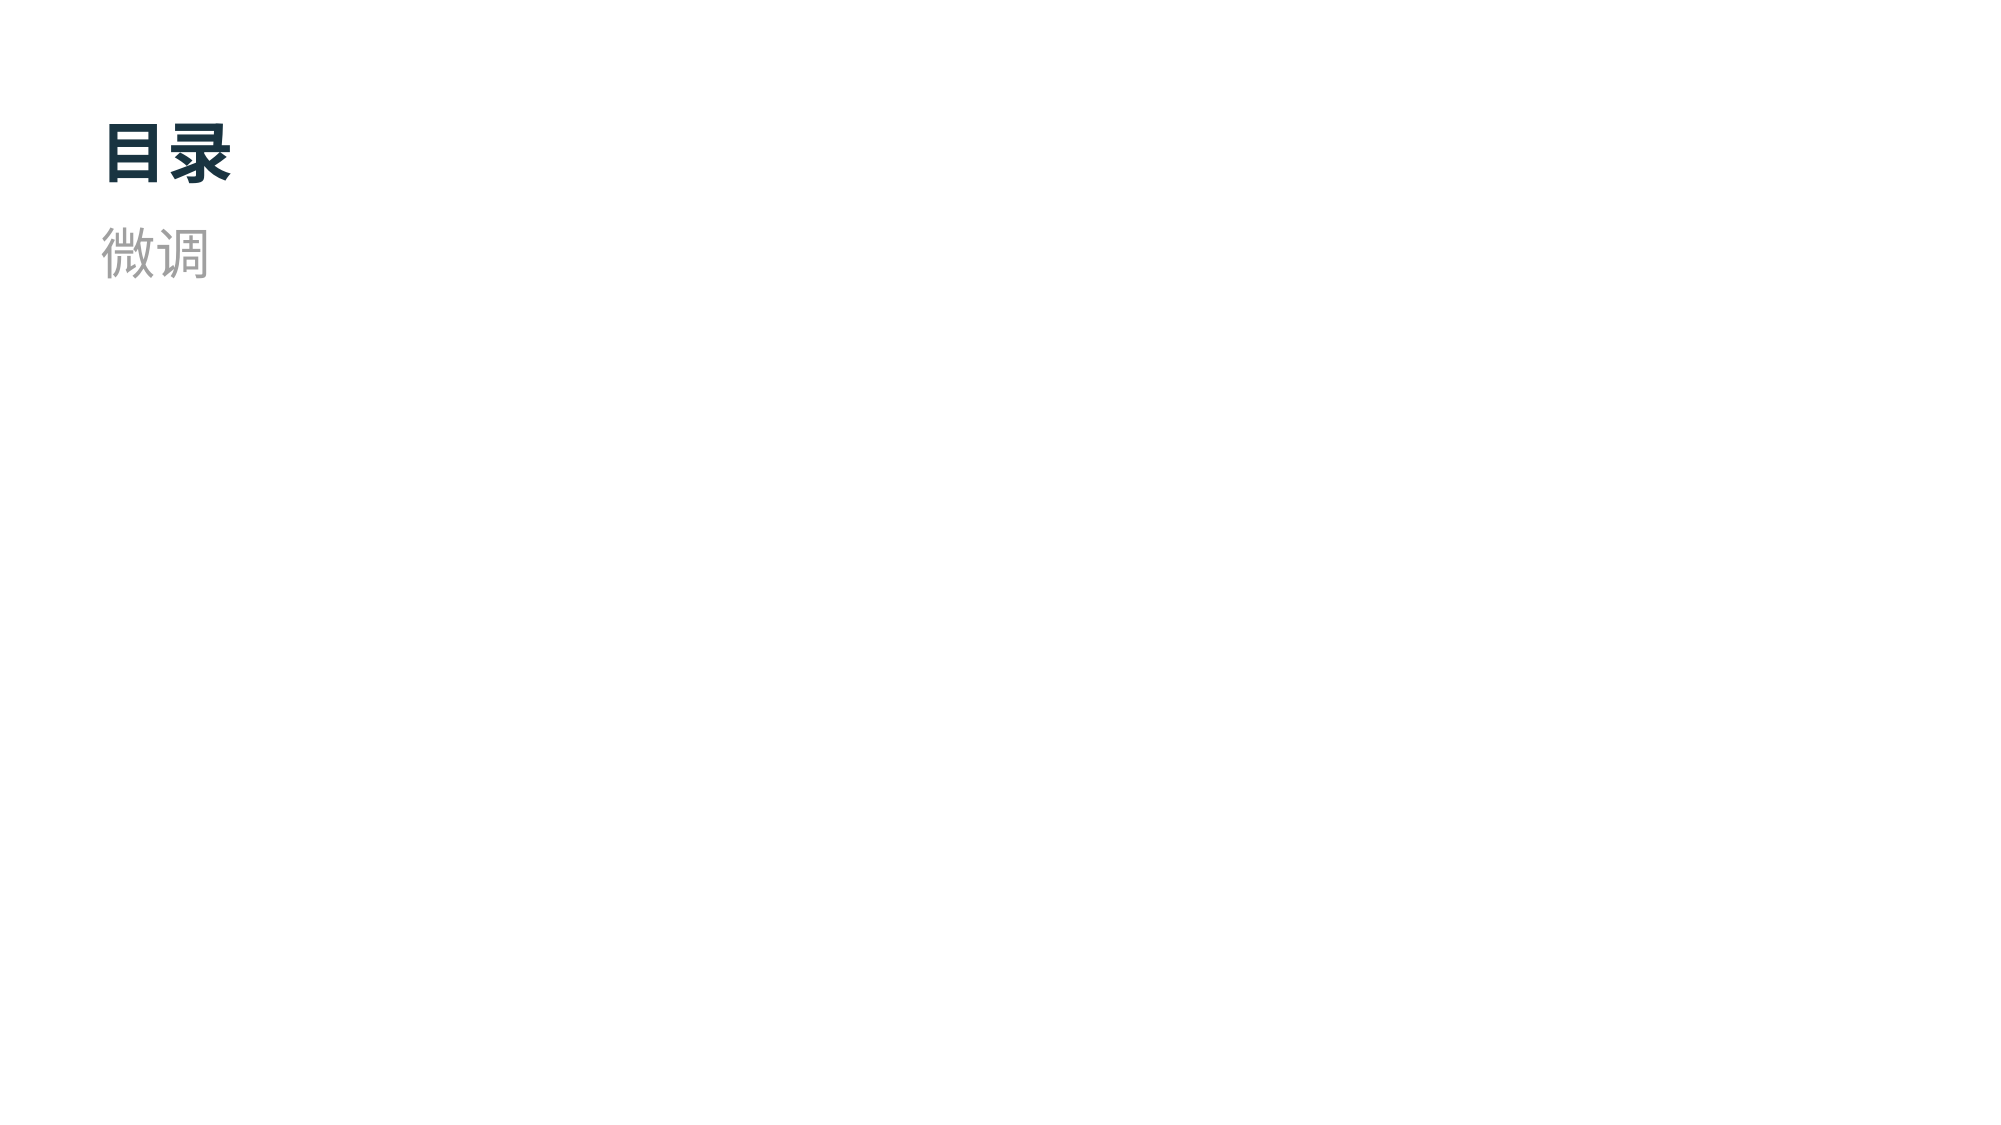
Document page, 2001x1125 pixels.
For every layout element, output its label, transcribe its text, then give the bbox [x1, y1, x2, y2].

title 微调 [80, 198, 1888, 1053]
title 目录 [80, 90, 1985, 216]
